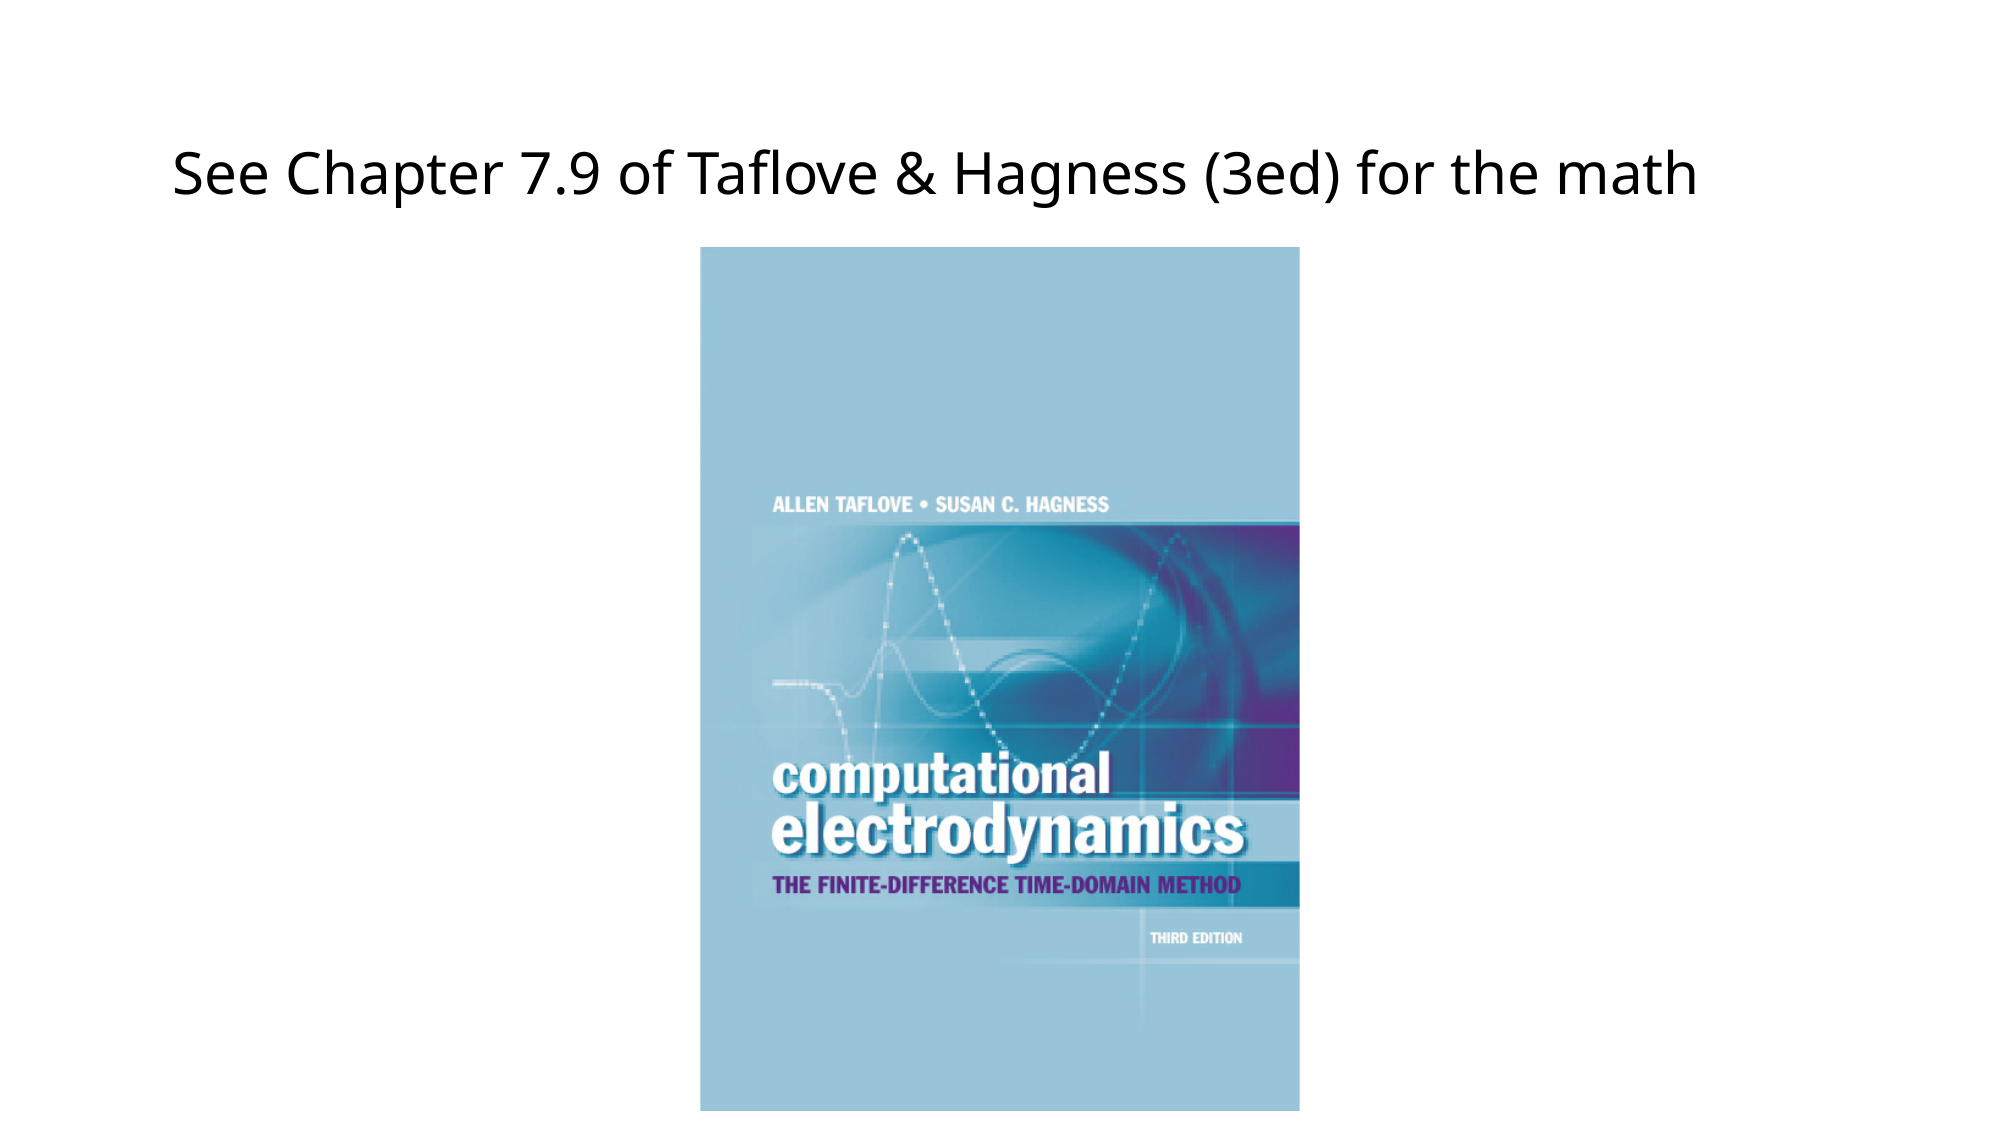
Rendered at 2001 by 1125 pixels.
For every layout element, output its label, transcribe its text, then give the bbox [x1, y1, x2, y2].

picture [699, 247, 1301, 1112]
text_box See Chapter 7.9 of Taflove & Hagness (3ed) for the math [158, 128, 1771, 214]
